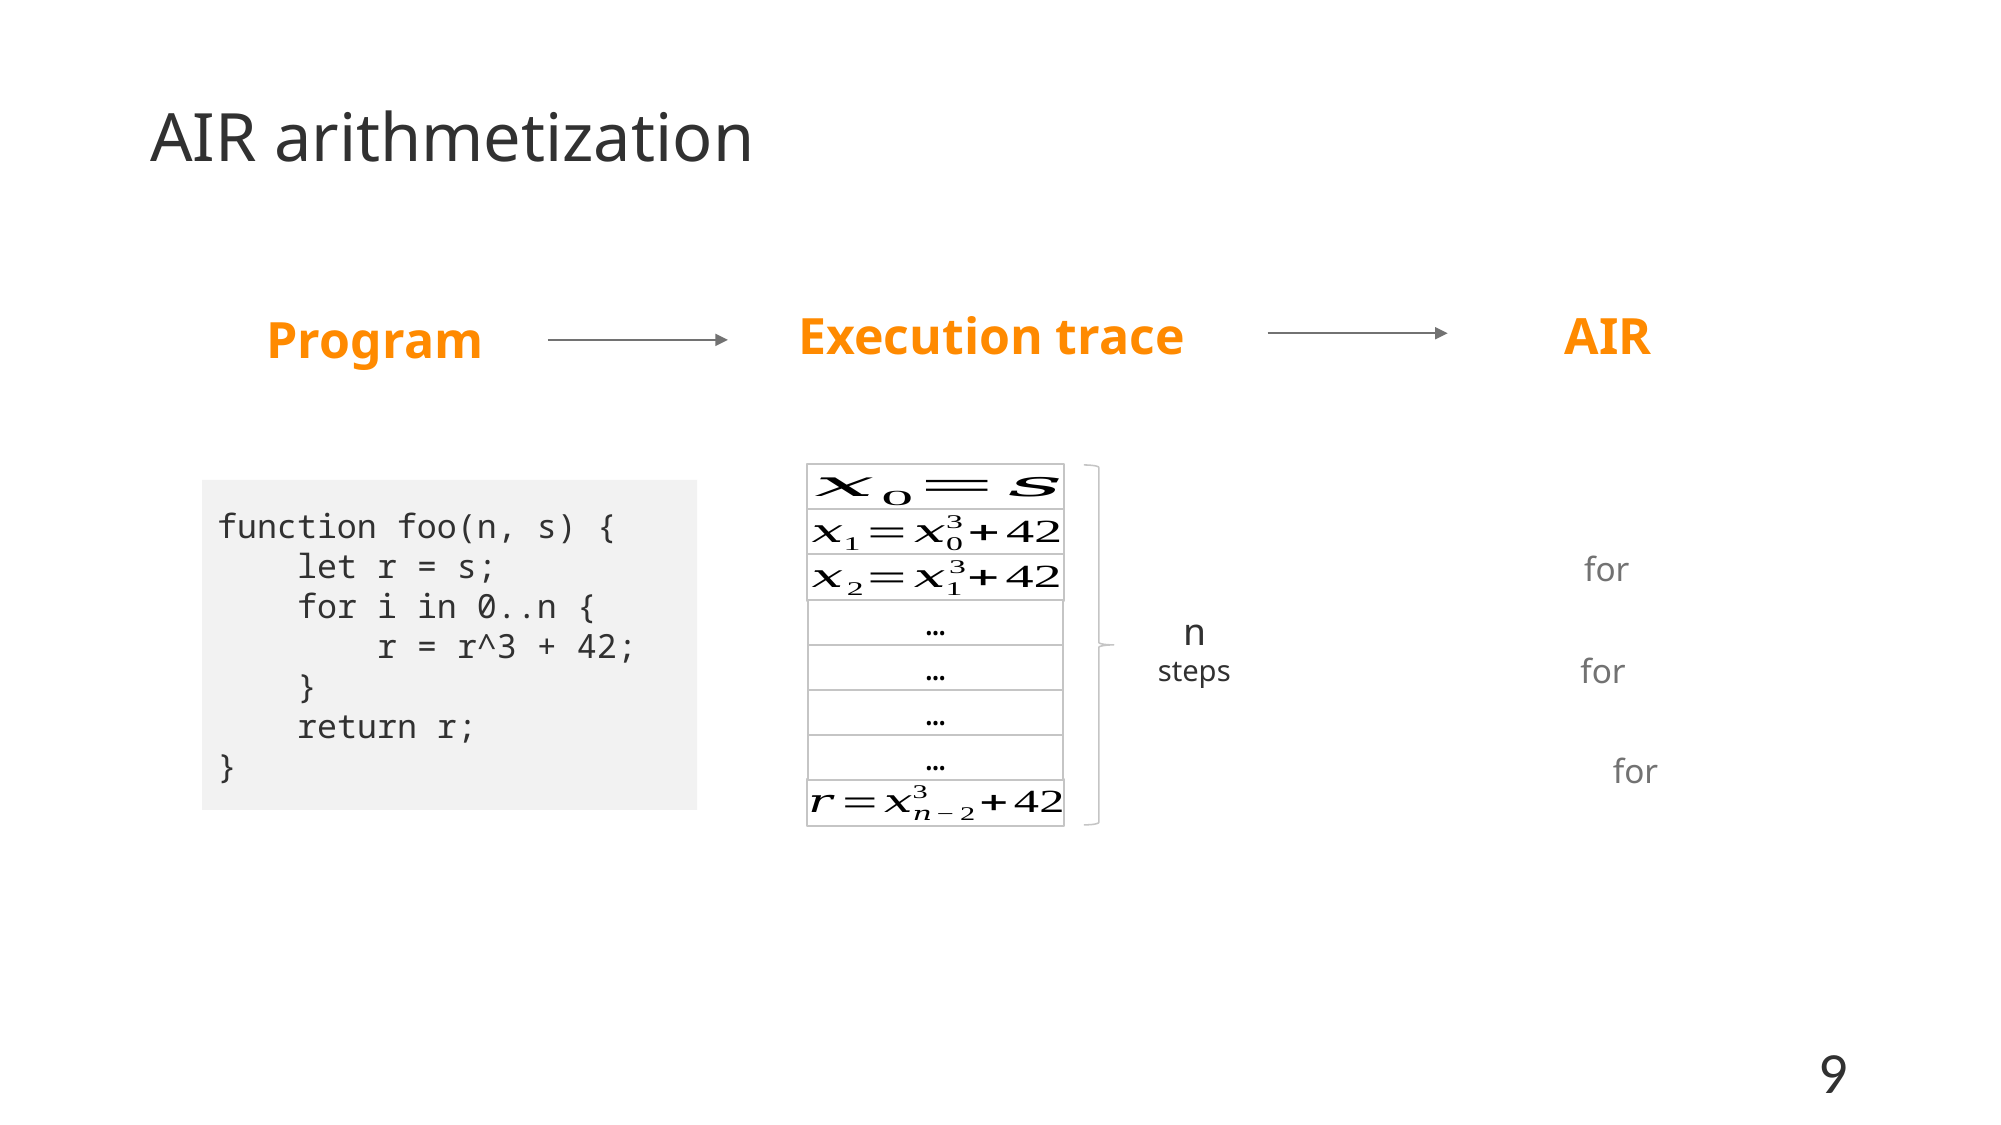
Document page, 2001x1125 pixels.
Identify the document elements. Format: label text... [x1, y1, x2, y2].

text_box AIR [1383, 297, 1834, 373]
title AIR arithmetization [150, 75, 1850, 195]
text_box function foo(n, s) { let r = s; for i in 0..n { r = r^3 + 42; } return r; } [202, 479, 698, 810]
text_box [1447, 478, 1806, 801]
text_box Program [149, 300, 600, 376]
text_box Execution trace [766, 297, 1217, 373]
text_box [807, 464, 1255, 826]
slide_number 9 [1666, 1027, 2000, 1088]
